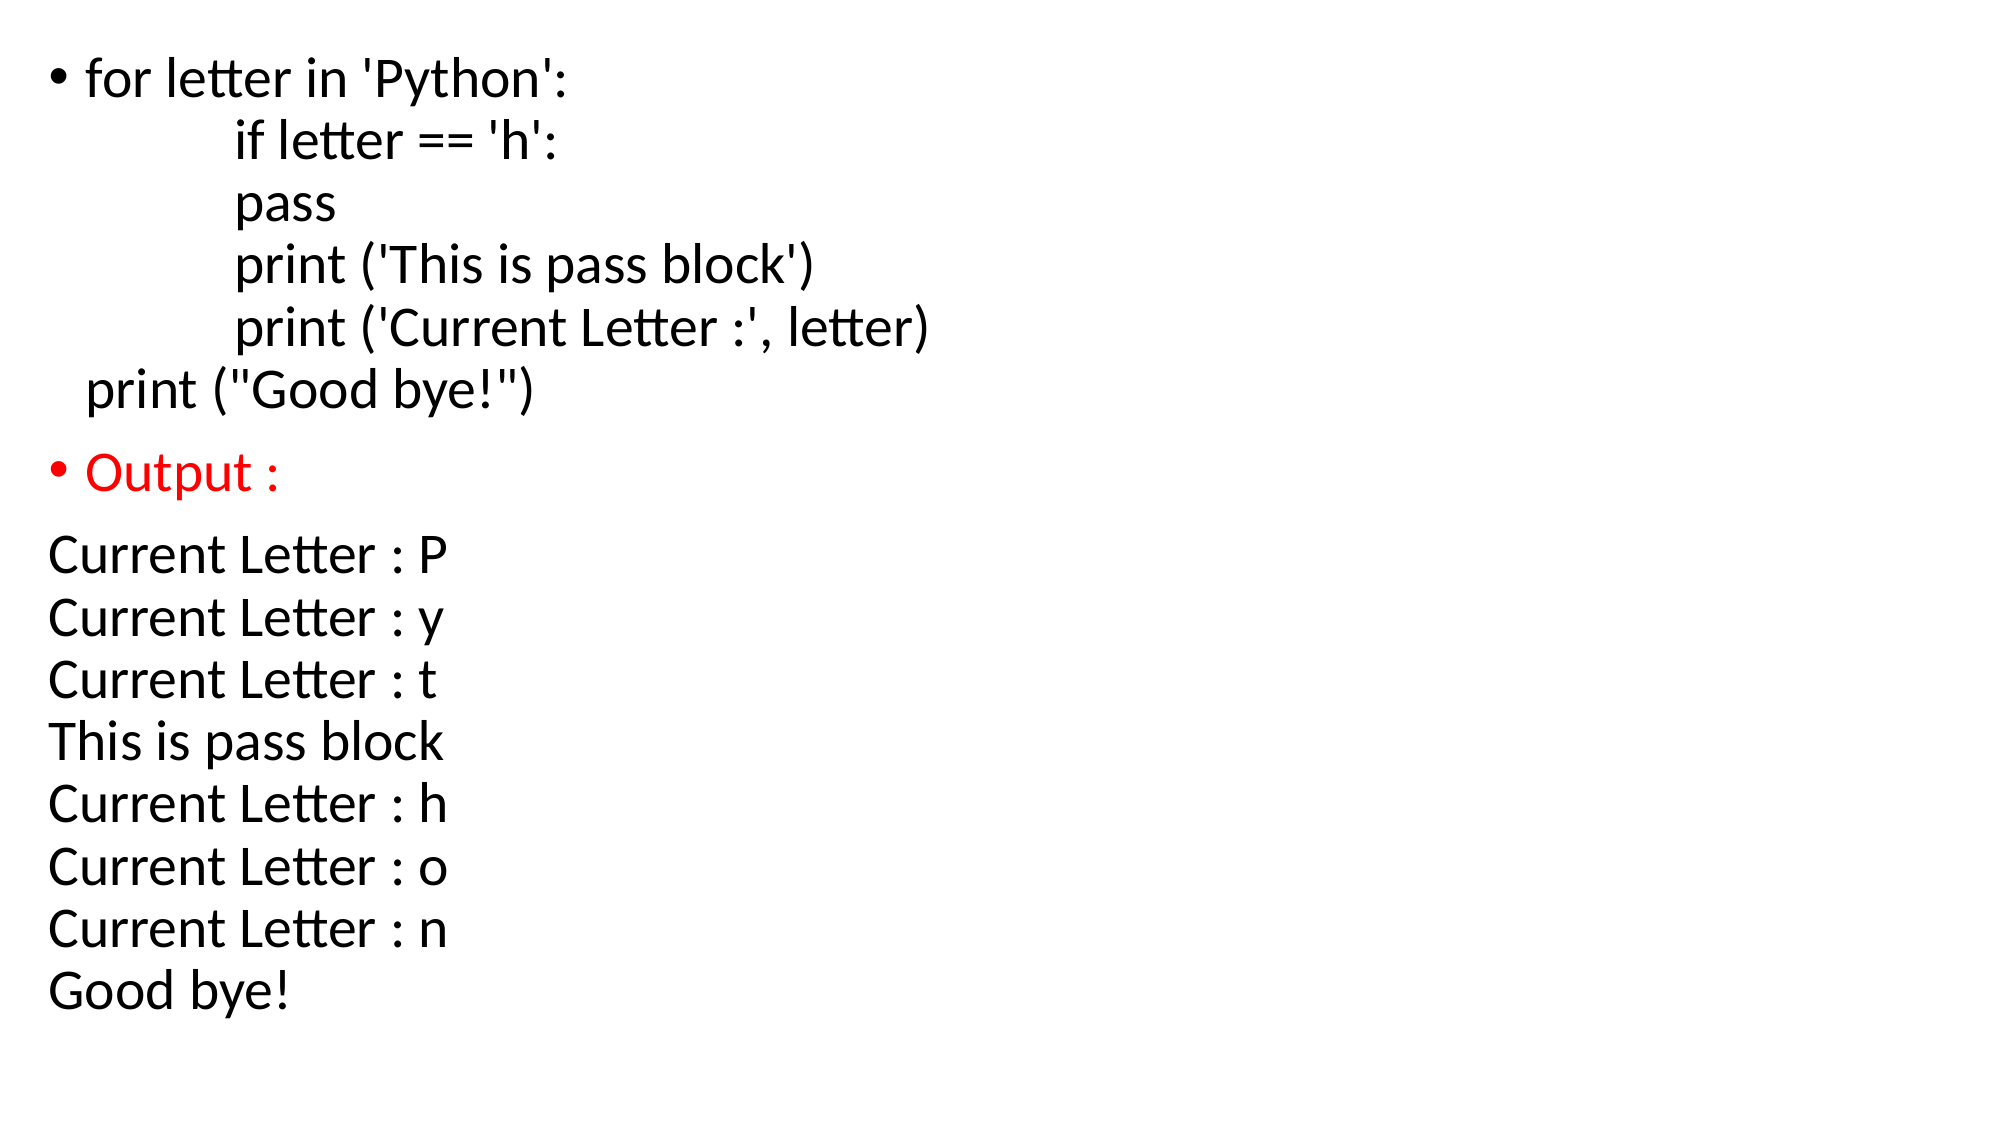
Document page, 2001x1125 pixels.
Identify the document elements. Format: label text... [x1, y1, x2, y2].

list for letter in 'Python': if letter == 'h': pass print ('This is pass block') print ('Current Letter :', letter) print ("Good bye!") Output : Current Letter : P Current Letter : y Current Letter : t This is pass block Current Letter : h Current Letter : o Current Letter : n Good bye! [33, 40, 1959, 1095]
